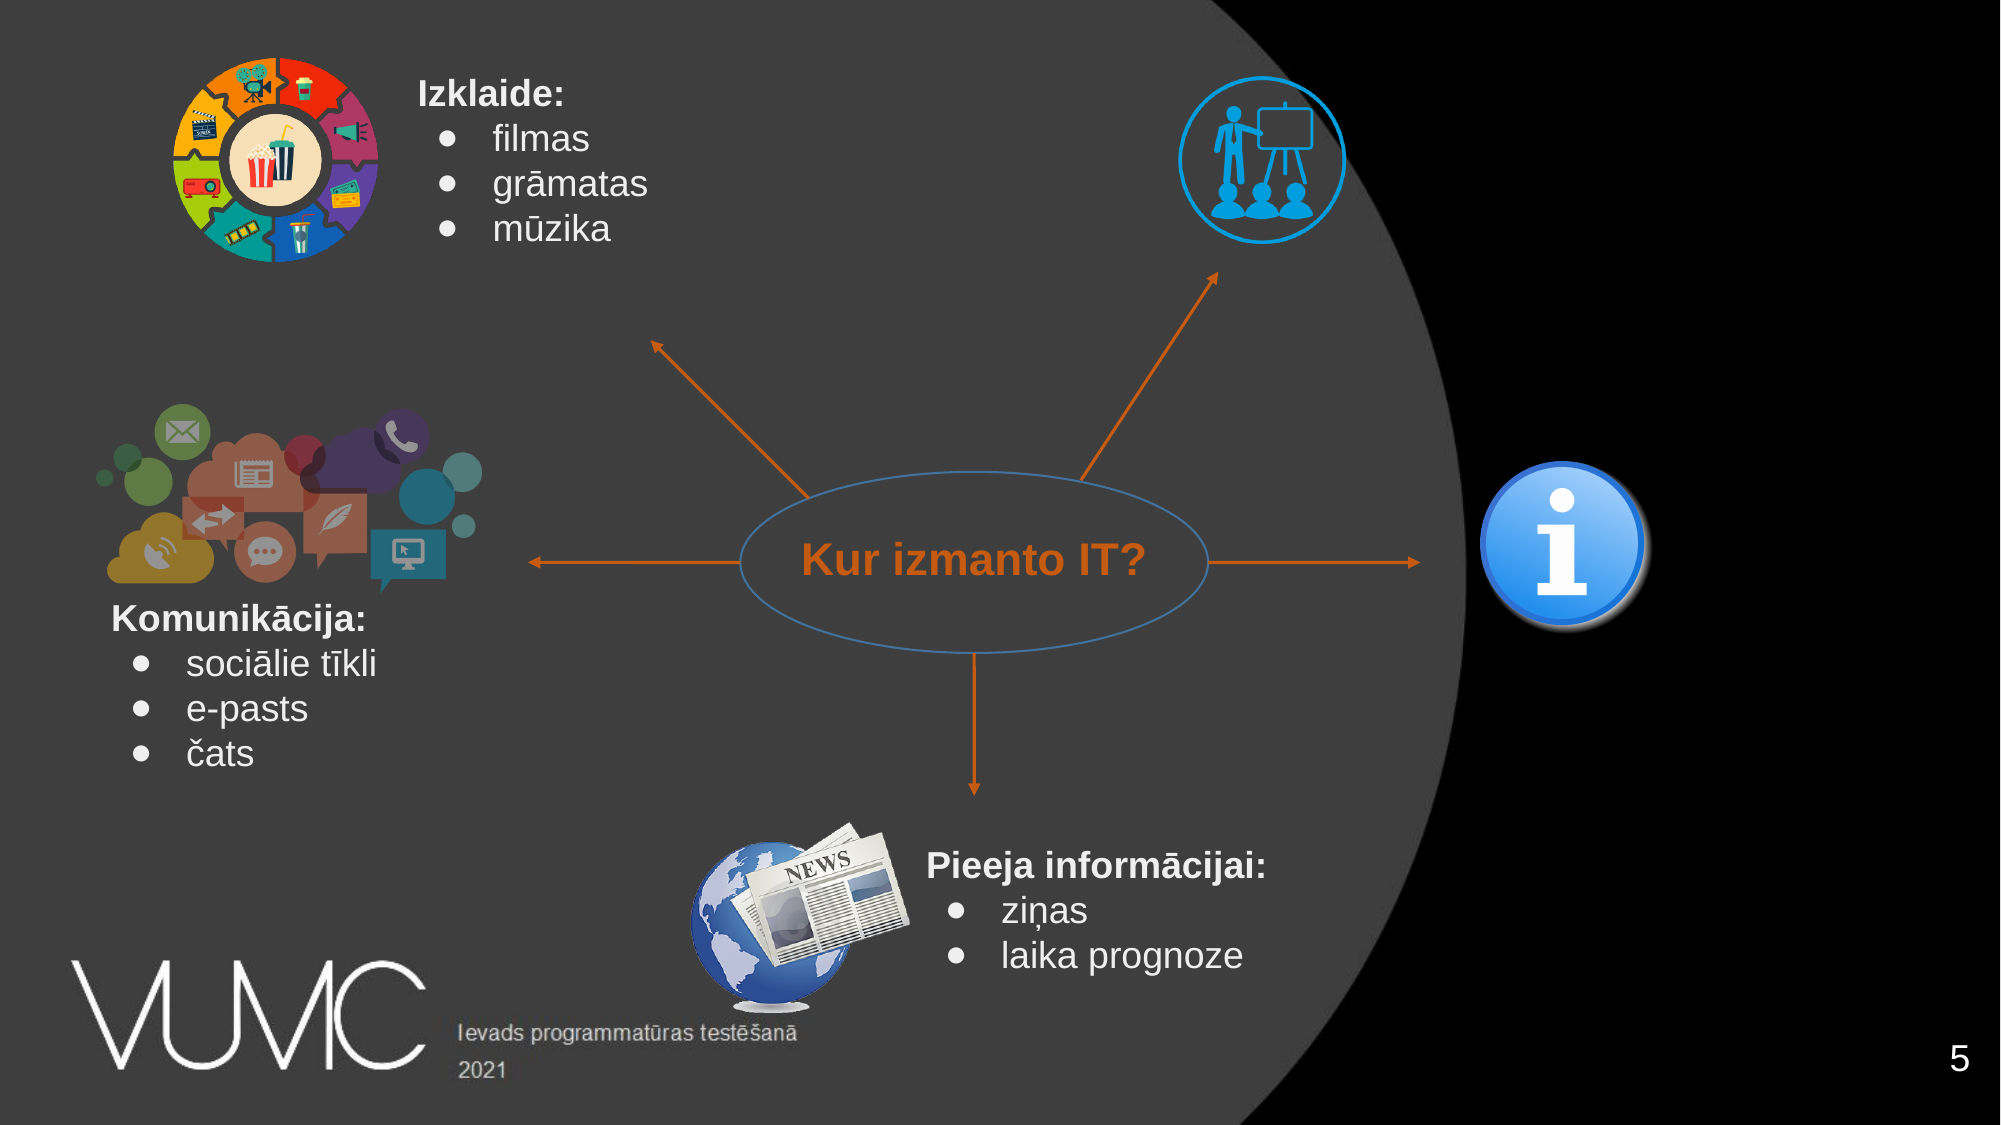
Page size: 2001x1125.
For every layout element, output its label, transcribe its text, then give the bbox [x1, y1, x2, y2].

text_box [1213, 556, 1421, 569]
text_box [688, 808, 1288, 1022]
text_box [95, 404, 482, 791]
text_box [968, 662, 981, 796]
text_box [1087, 274, 1219, 470]
text_box [650, 340, 781, 470]
text_box [527, 556, 734, 569]
text_box ‹#› [1910, 1026, 2000, 1081]
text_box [740, 471, 1209, 654]
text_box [154, 58, 1845, 263]
picture [0, 0, 2001, 1125]
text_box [1466, 448, 1954, 924]
